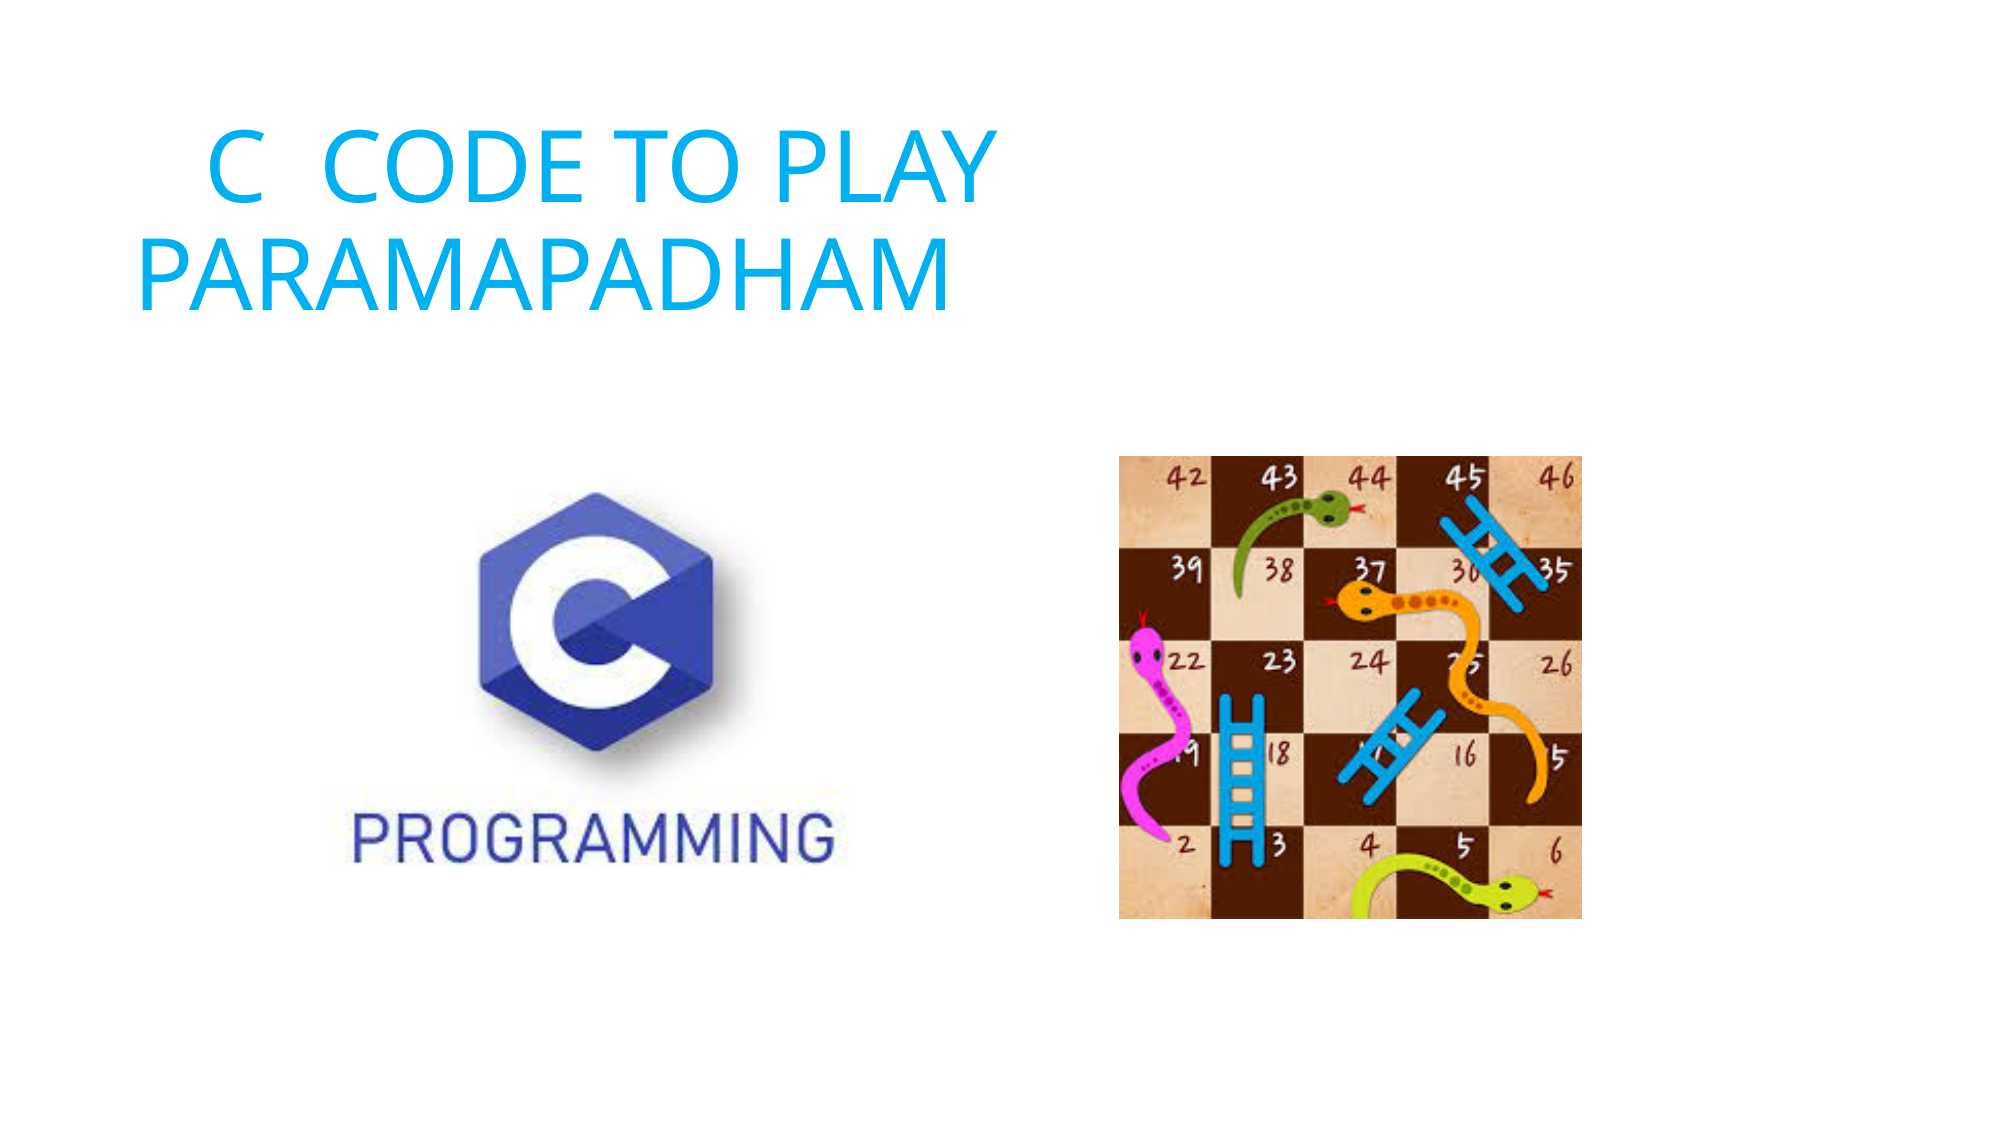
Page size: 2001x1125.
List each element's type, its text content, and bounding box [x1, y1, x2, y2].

picture [290, 456, 881, 919]
title C CODE TO PLAY PARAMAPADHAM [118, 0, 1844, 571]
picture [1119, 456, 1582, 919]
